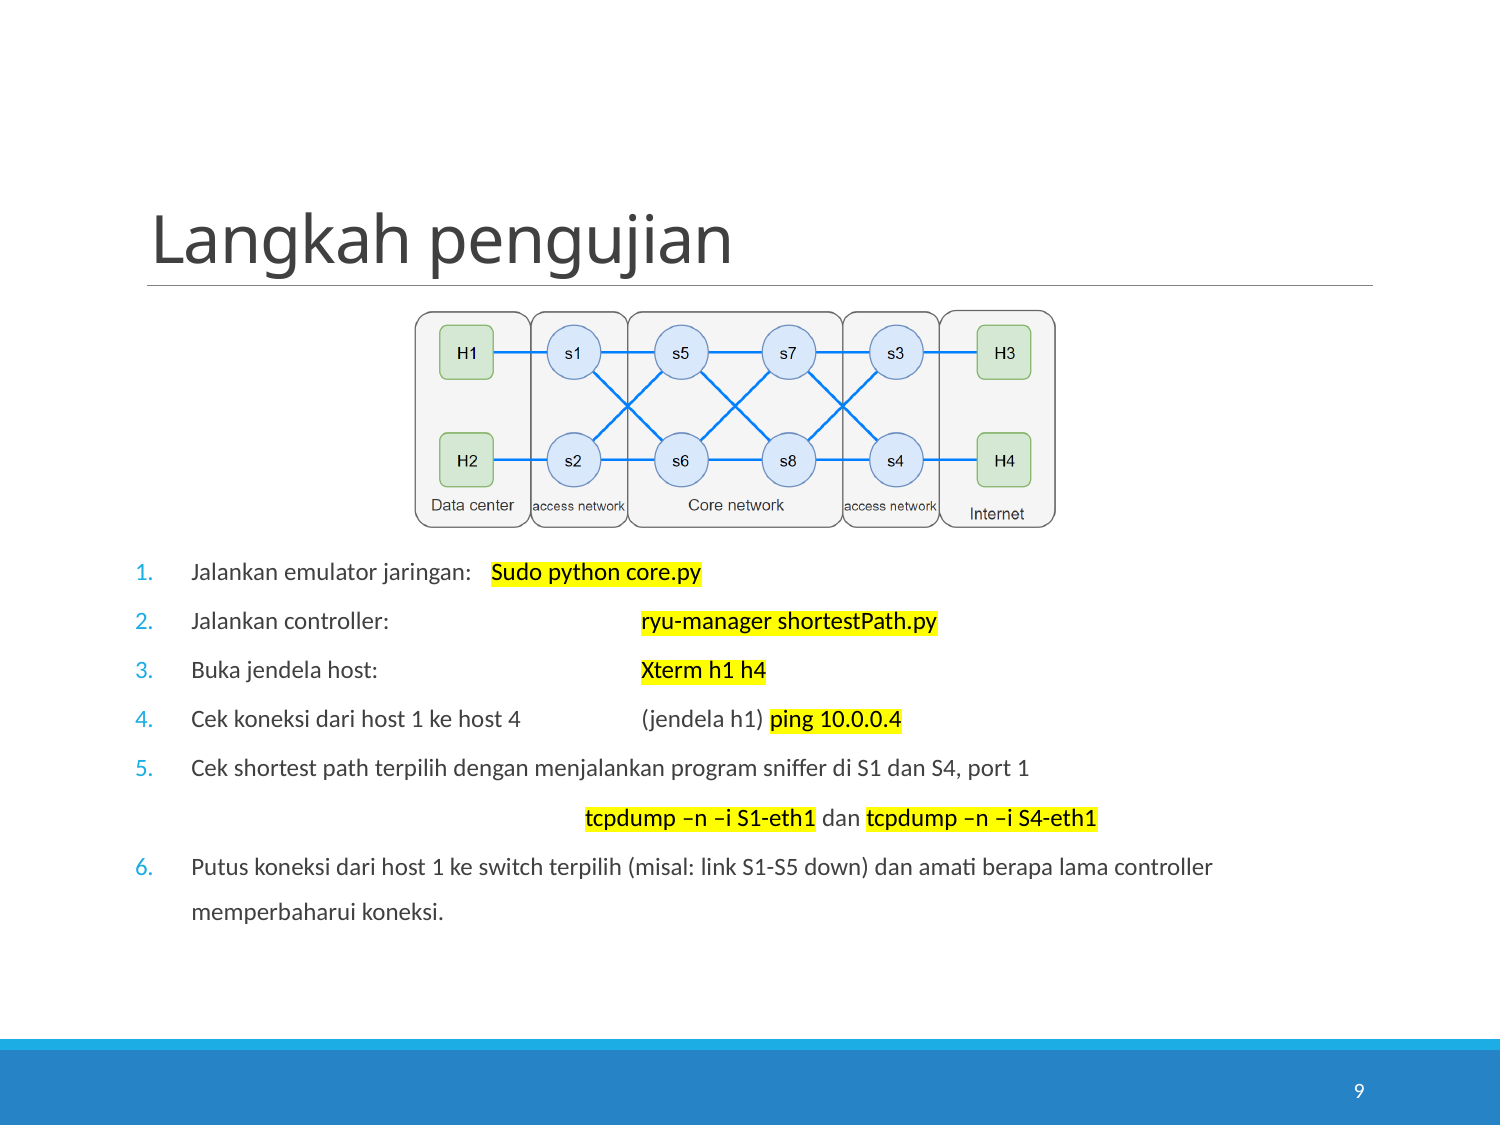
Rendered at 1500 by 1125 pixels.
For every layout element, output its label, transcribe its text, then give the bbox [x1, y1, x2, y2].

picture [402, 302, 1064, 541]
title Langkah pengujian [135, 47, 1373, 285]
slide_number 9 [1218, 1059, 1380, 1120]
list Jalankan emulator jaringan: Sudo python core.py Jalankan controller: ryu-manager shortestPath.py Buka jendela host: Xterm h1 h4 Cek koneksi dari host 1 ke host 4 (jendela h1) ping 10.0.0.4 Cek shortest path terpilih dengan menjalankan program sniffer di S1 dan S4, port 1 tcpdump –n –i S1-eth1 dan tcpdump –n –i S4-eth1 Putus koneksi dari host 1 ke switch terpilih (misal: link S1-S5 down) dan amati berapa lama controller memperbaharui koneksi. [135, 302, 1373, 963]
